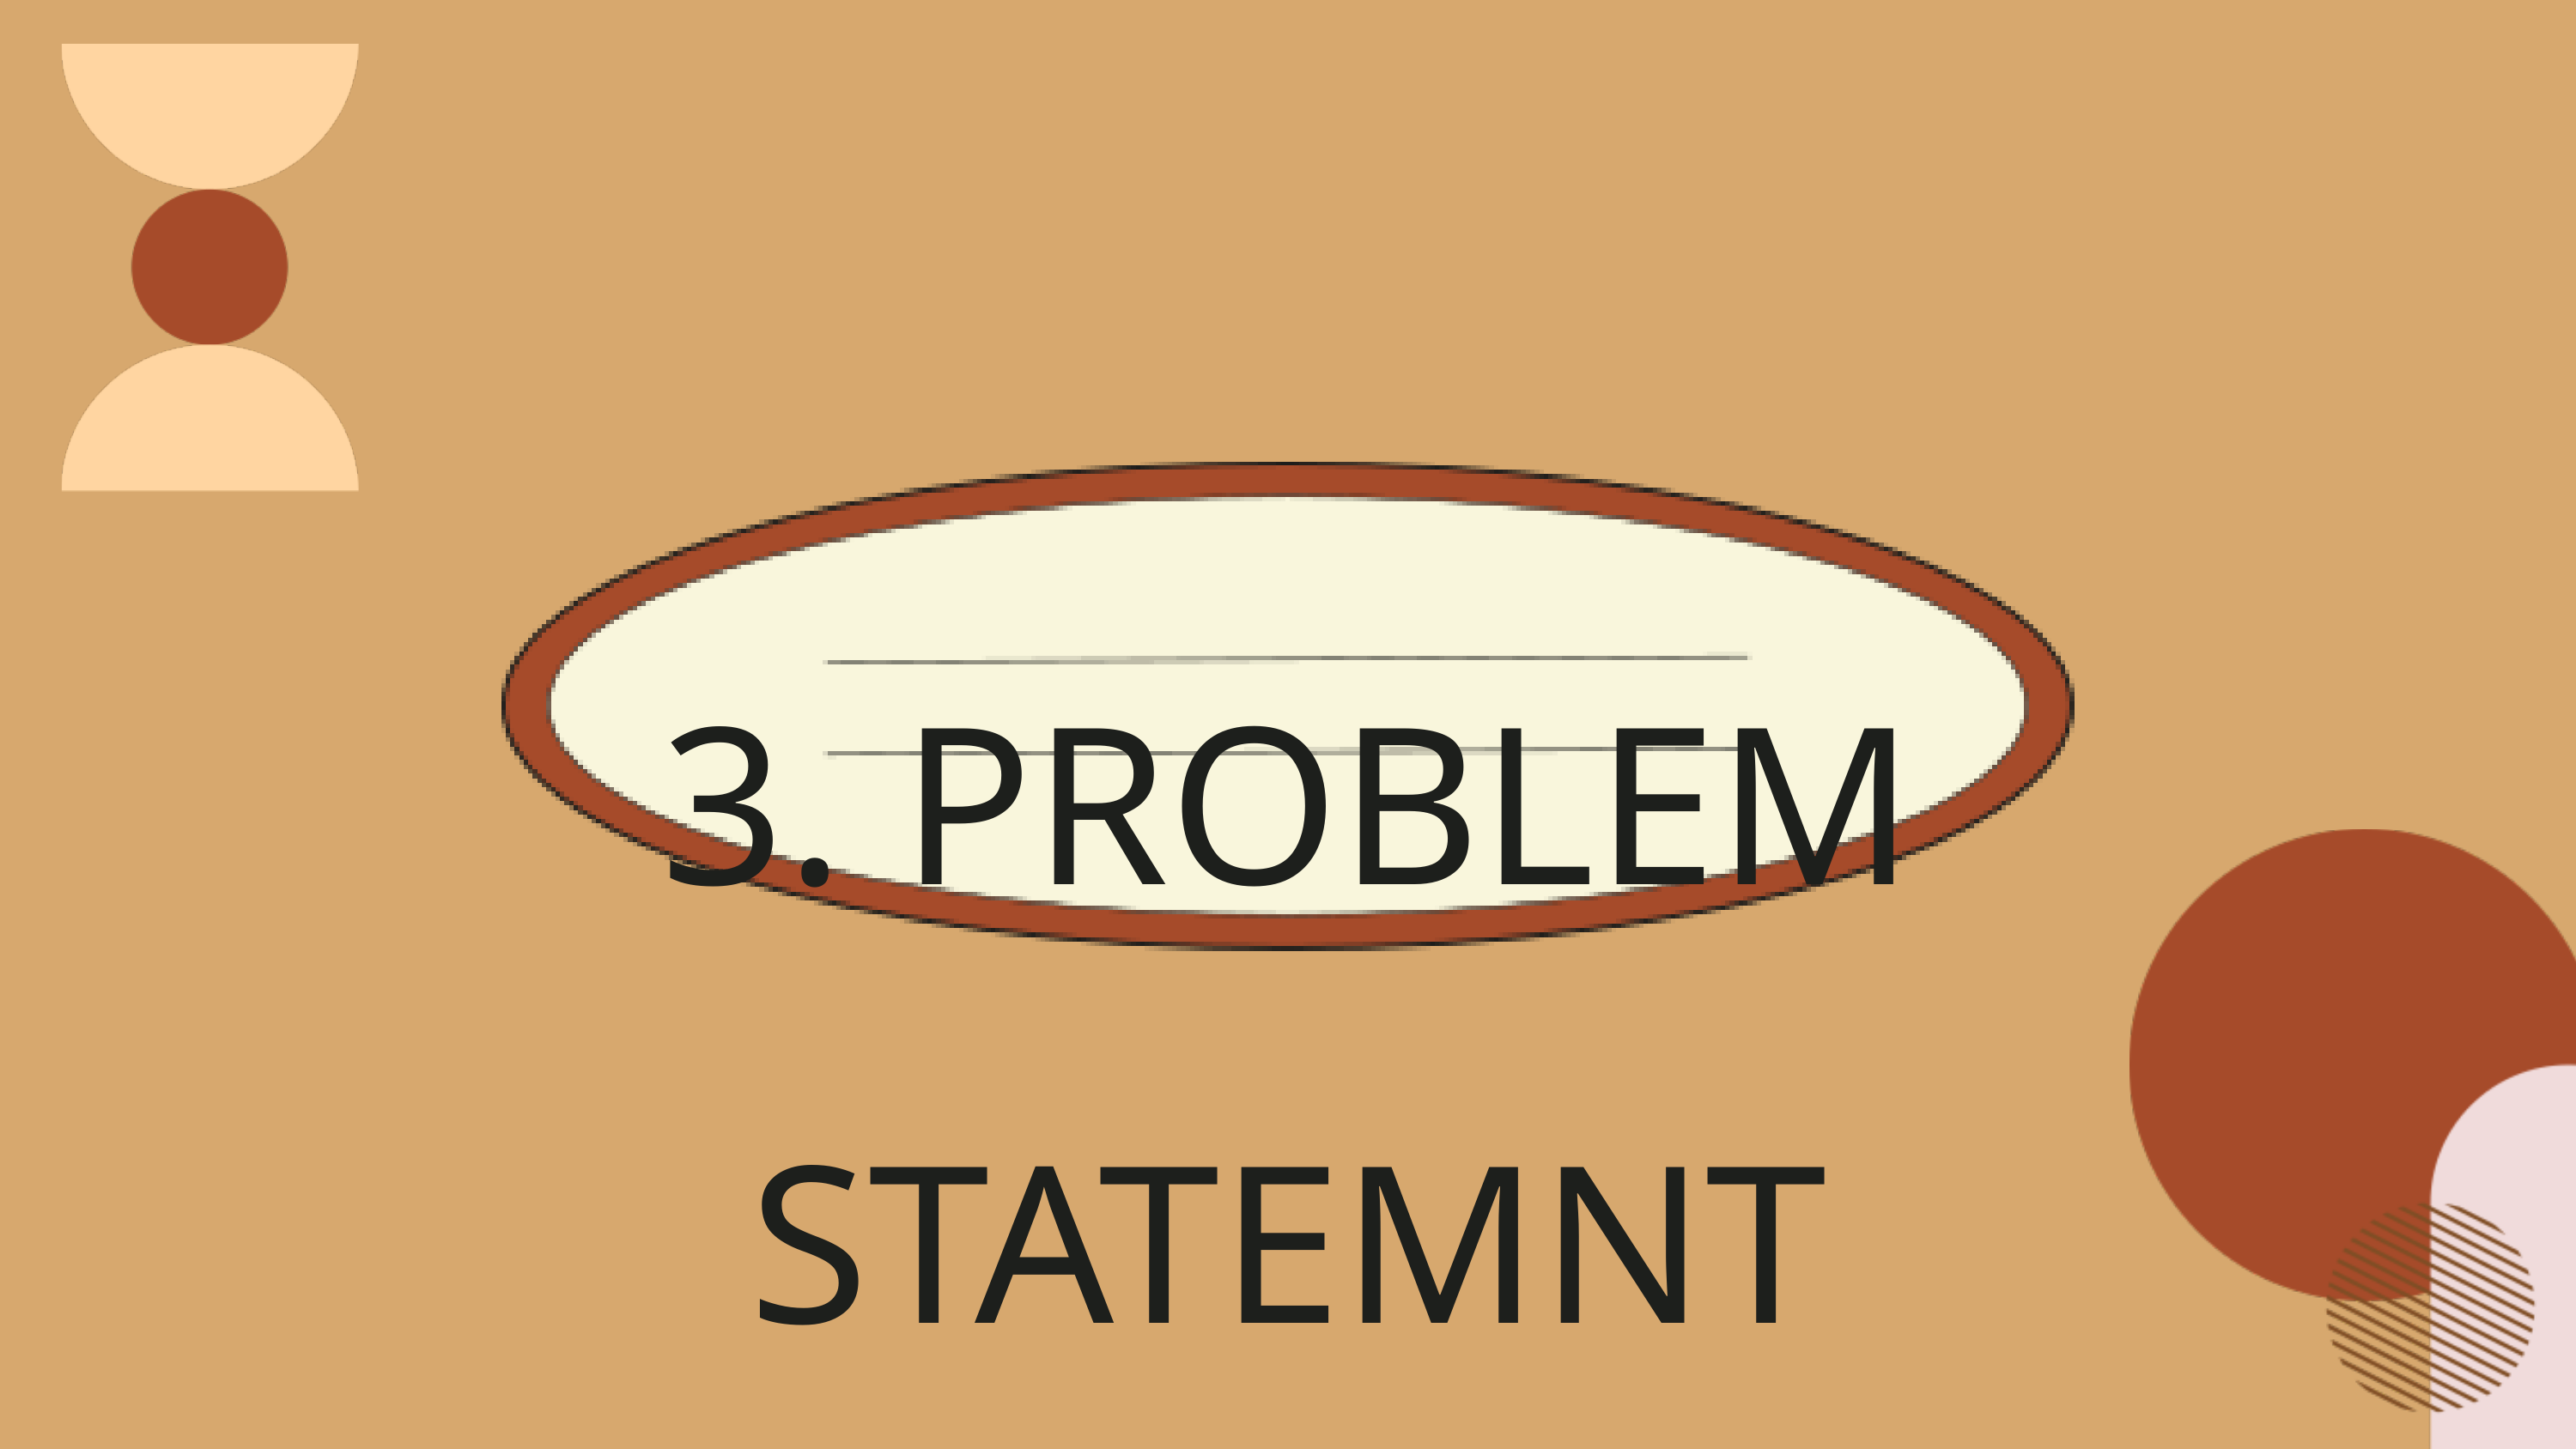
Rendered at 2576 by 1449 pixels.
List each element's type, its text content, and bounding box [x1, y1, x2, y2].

text_box 3. PROBLEM STATEMNT [446, 489, 2130, 1367]
text_box [501, 462, 2075, 489]
text_box [61, 44, 359, 492]
text_box [2129, 829, 2576, 1449]
